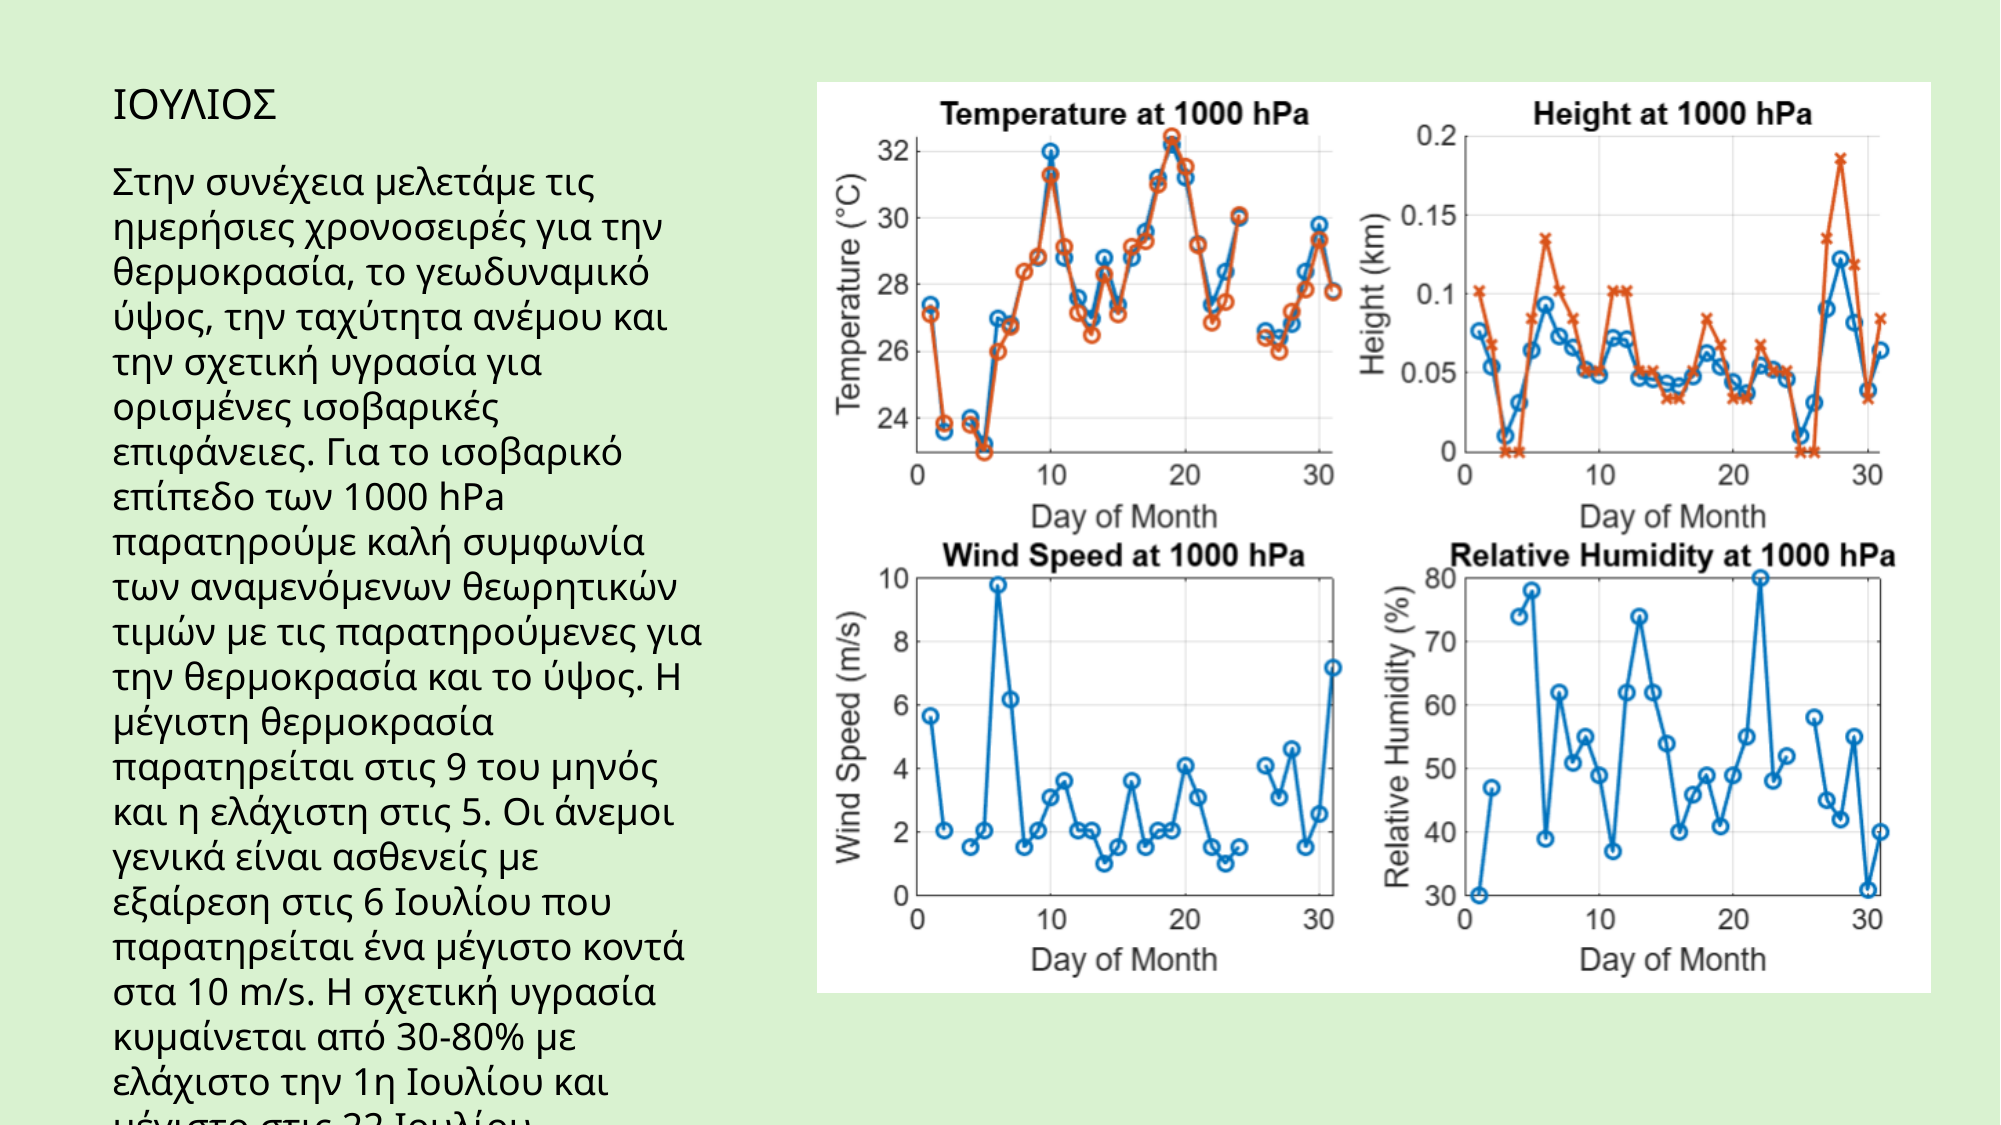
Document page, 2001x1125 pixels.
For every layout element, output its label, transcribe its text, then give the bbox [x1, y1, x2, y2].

text_box Στην συνέχεια μελετάμε τις ημερήσιες χρονοσειρές για την θερμοκρασία, το γεωδυναμικό ύψος, την ταχύτητα ανέμου και την σχετική υγρασία για ορισμένες ισοβαρικές επιφάνειες. Για το ισοβαρικό επίπεδο των 1000 hPa παρατηρούμε καλή συμφωνία των αναμενόμενων θεωρητικών τιμών με τις παρατηρούμενες για την θερμοκρασία και το ύψος. Η μέγιστη θερμοκρασία παρατηρείται στις 9 του μηνός και η ελάχιστη στις 5. Οι άνεμοι γενικά είναι ασθενείς με εξαίρεση στις 6 Ιουλίου που παρατηρείται ένα μέγιστο κοντά στα 10 m/s. Η σχετική υγρασία κυμαίνεται από 30-80% με ελάχιστο την 1η Ιουλίου και μέγιστο στις 22 Ιουλίου. [97, 150, 723, 1125]
text_box [40, 49, 583, 150]
text_box ΙΟΥΛΙΟΣ [98, 70, 786, 136]
picture [817, 82, 1931, 993]
